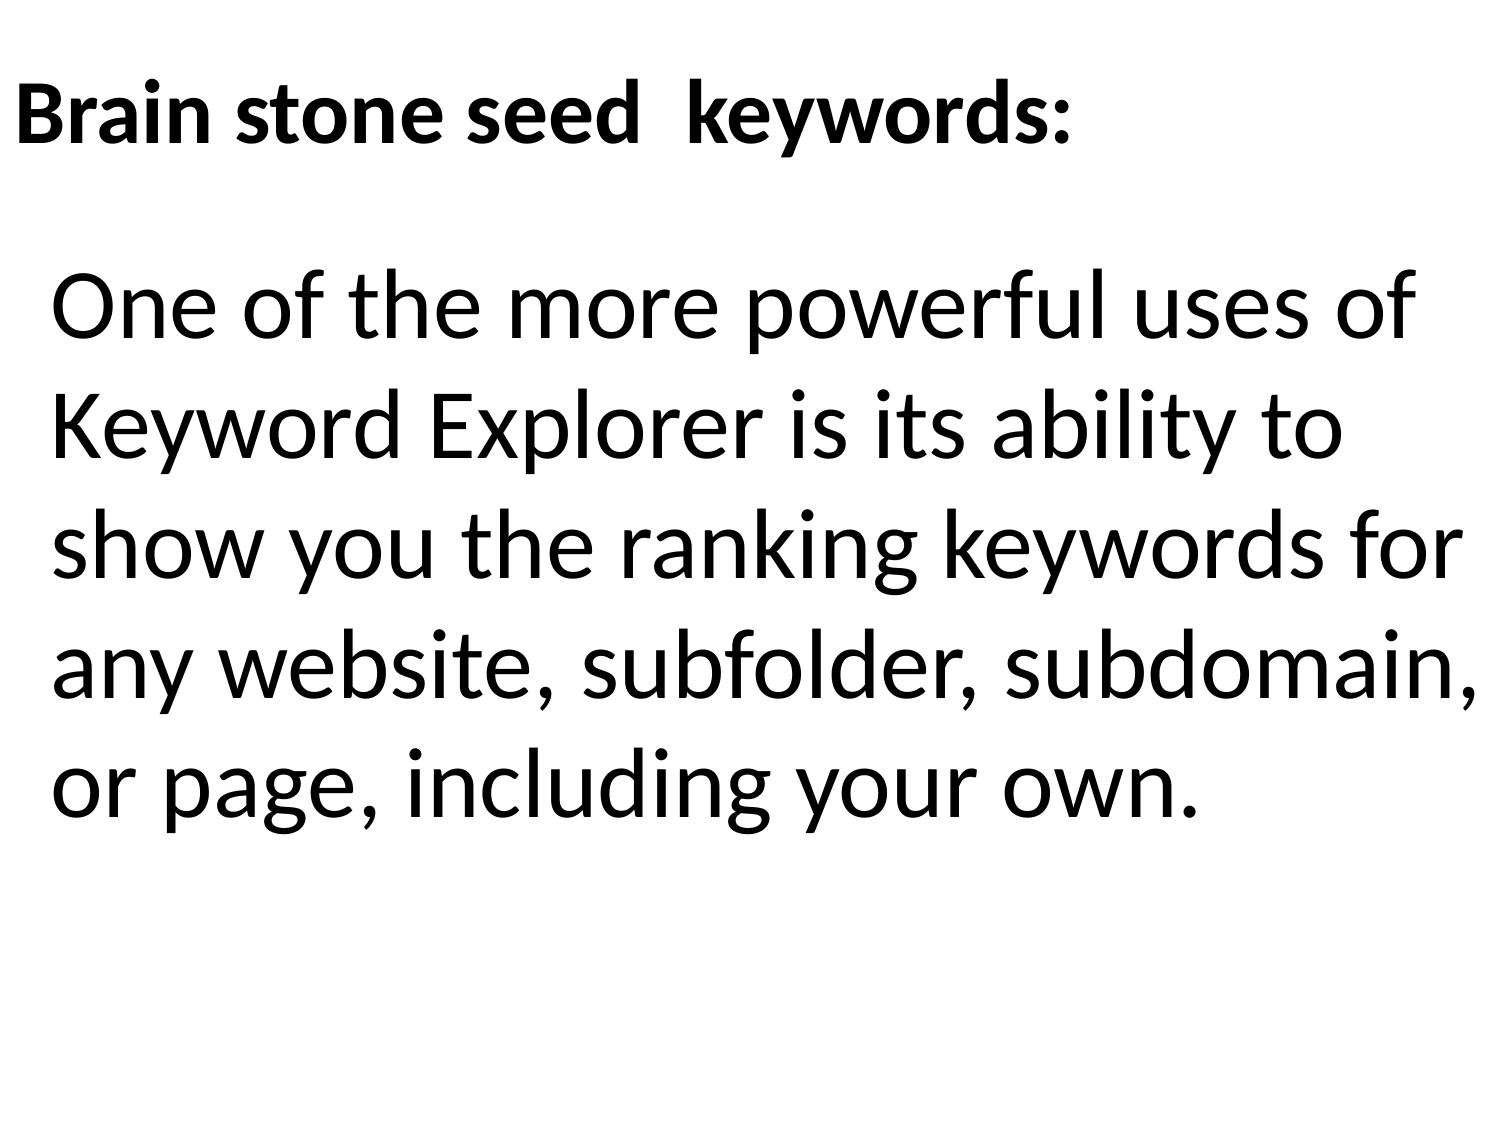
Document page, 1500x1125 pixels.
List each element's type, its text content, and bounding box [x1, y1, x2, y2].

text_box One of the more powerful uses of Keyword Explorer is its ability to show you the ranking keywords for any website, subfolder, subdomain, or page, including your own. [36, 230, 1500, 846]
text_box Brain stone seed keywords: [0, 44, 1485, 169]
